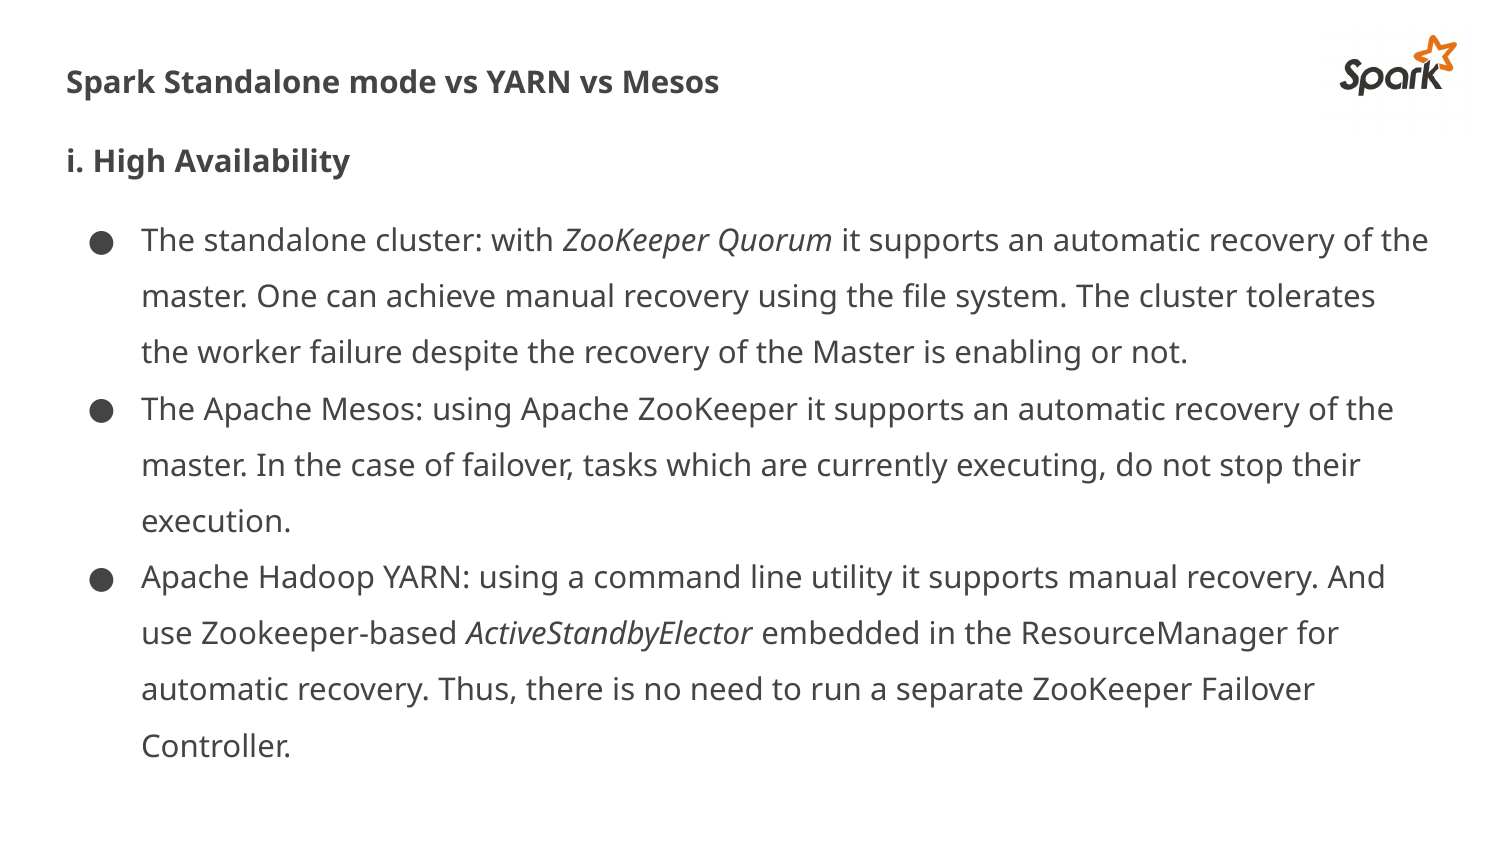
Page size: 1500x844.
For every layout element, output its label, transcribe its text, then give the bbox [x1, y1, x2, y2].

list Spark Standalone mode vs YARN vs Mesos i. High Availability The standalone cluster: with ZooKeeper Quorum it supports an automatic recovery of the master. One can achieve manual recovery using the file system. The cluster tolerates the worker failure despite the recovery of the Master is enabling or not. The Apache Mesos: using Apache ZooKeeper it supports an automatic recovery of the master. In the case of failover, tasks which are currently executing, do not stop their execution. Apache Hadoop YARN: using a command line utility it supports manual recovery. And use Zookeeper-based ActiveStandbyElector embedded in the ResourceManager for automatic recovery. Thus, there is no need to run a separate ZooKeeper Failover Controller. [51, 28, 1449, 810]
picture [1321, 19, 1472, 137]
